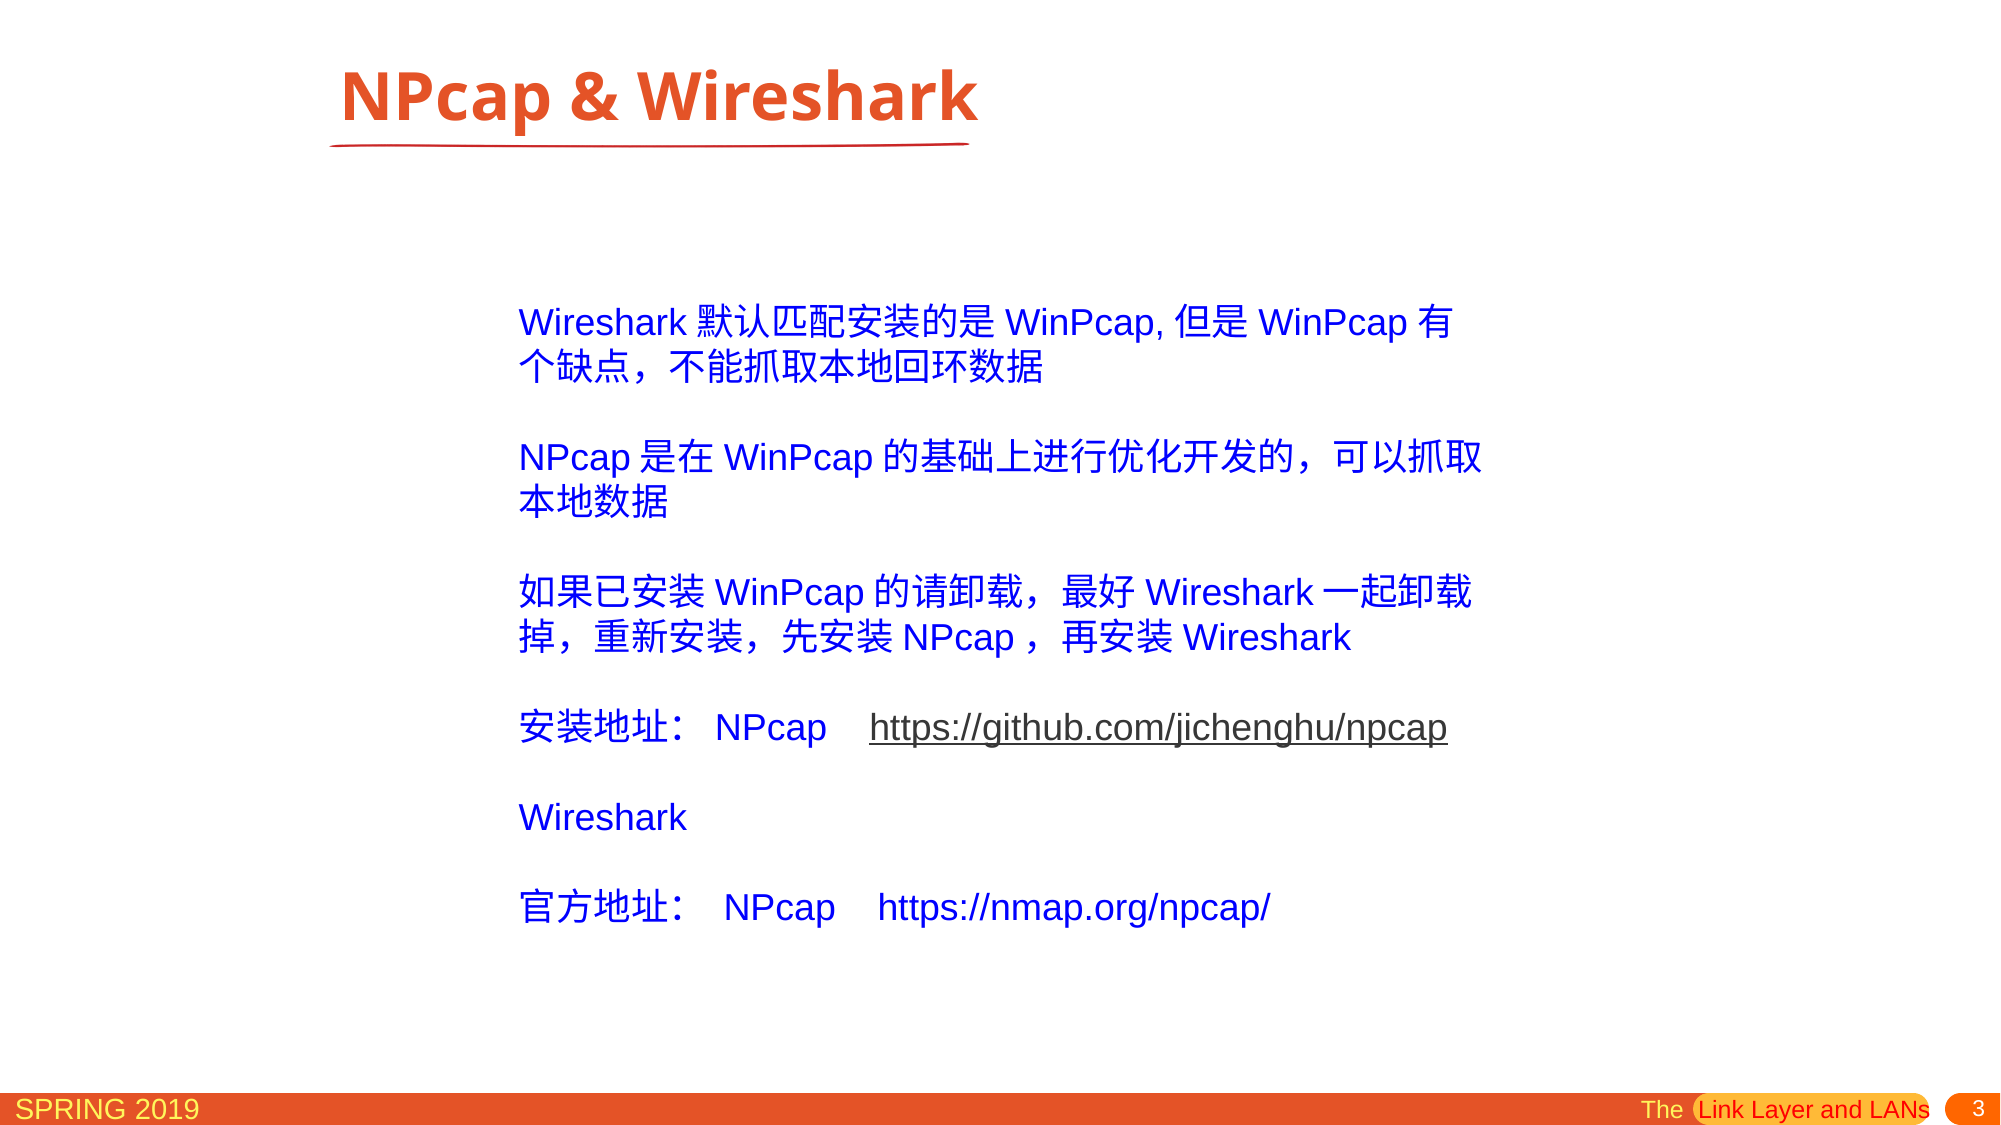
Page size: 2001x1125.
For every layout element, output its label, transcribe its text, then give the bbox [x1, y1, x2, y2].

text_box The Link Layer and LANs [1626, 1086, 2000, 1125]
text_box Wireshark默认匹配安装的是WinPcap,但是WinPcap有个缺点，不能抓取本地回环数据 NPcap是在WinPcap的基础上进行优化开发的，可以抓取本地数据 如果已安装WinPcap的请卸载，最好Wireshark一起卸载掉，重新安装，先安装NPcap，再安装Wireshark 安装地址：NPcap https://github.com/jichenghu/npcap Wireshark 官方地址： NPcap https://nmap.org/npcap/ [503, 290, 1504, 936]
picture [326, 141, 978, 150]
title NPcap & Wireshark [324, 0, 1600, 188]
